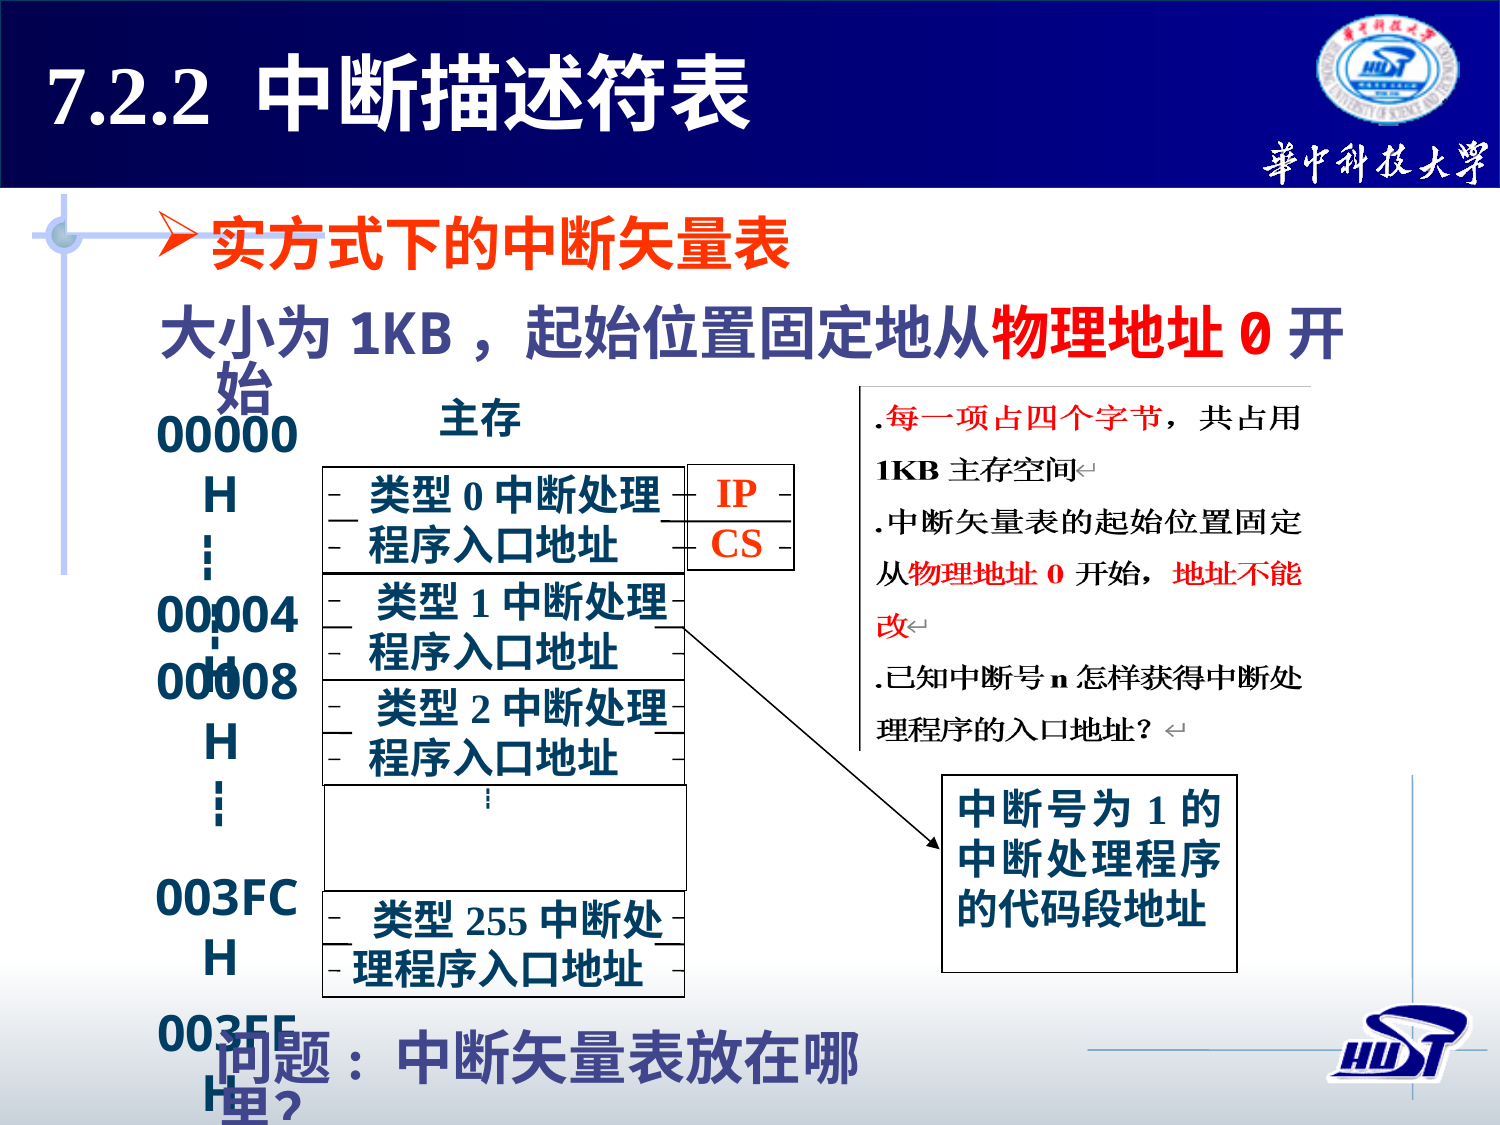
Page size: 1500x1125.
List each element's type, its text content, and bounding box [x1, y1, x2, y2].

picture [1316, 14, 1460, 126]
picture [859, 386, 1311, 751]
text_box 大小为1KB，起始位置固定地从物理地址0开始 [144, 302, 1407, 430]
picture [1262, 140, 1488, 185]
text_box 实方式下的中断矢量表 [138, 185, 808, 285]
text_box 问题: 中断矢量表放在哪里？ [201, 1027, 952, 1125]
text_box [138, 389, 1238, 1002]
text_box 7.2.2 中断描述符表 [30, 53, 880, 148]
